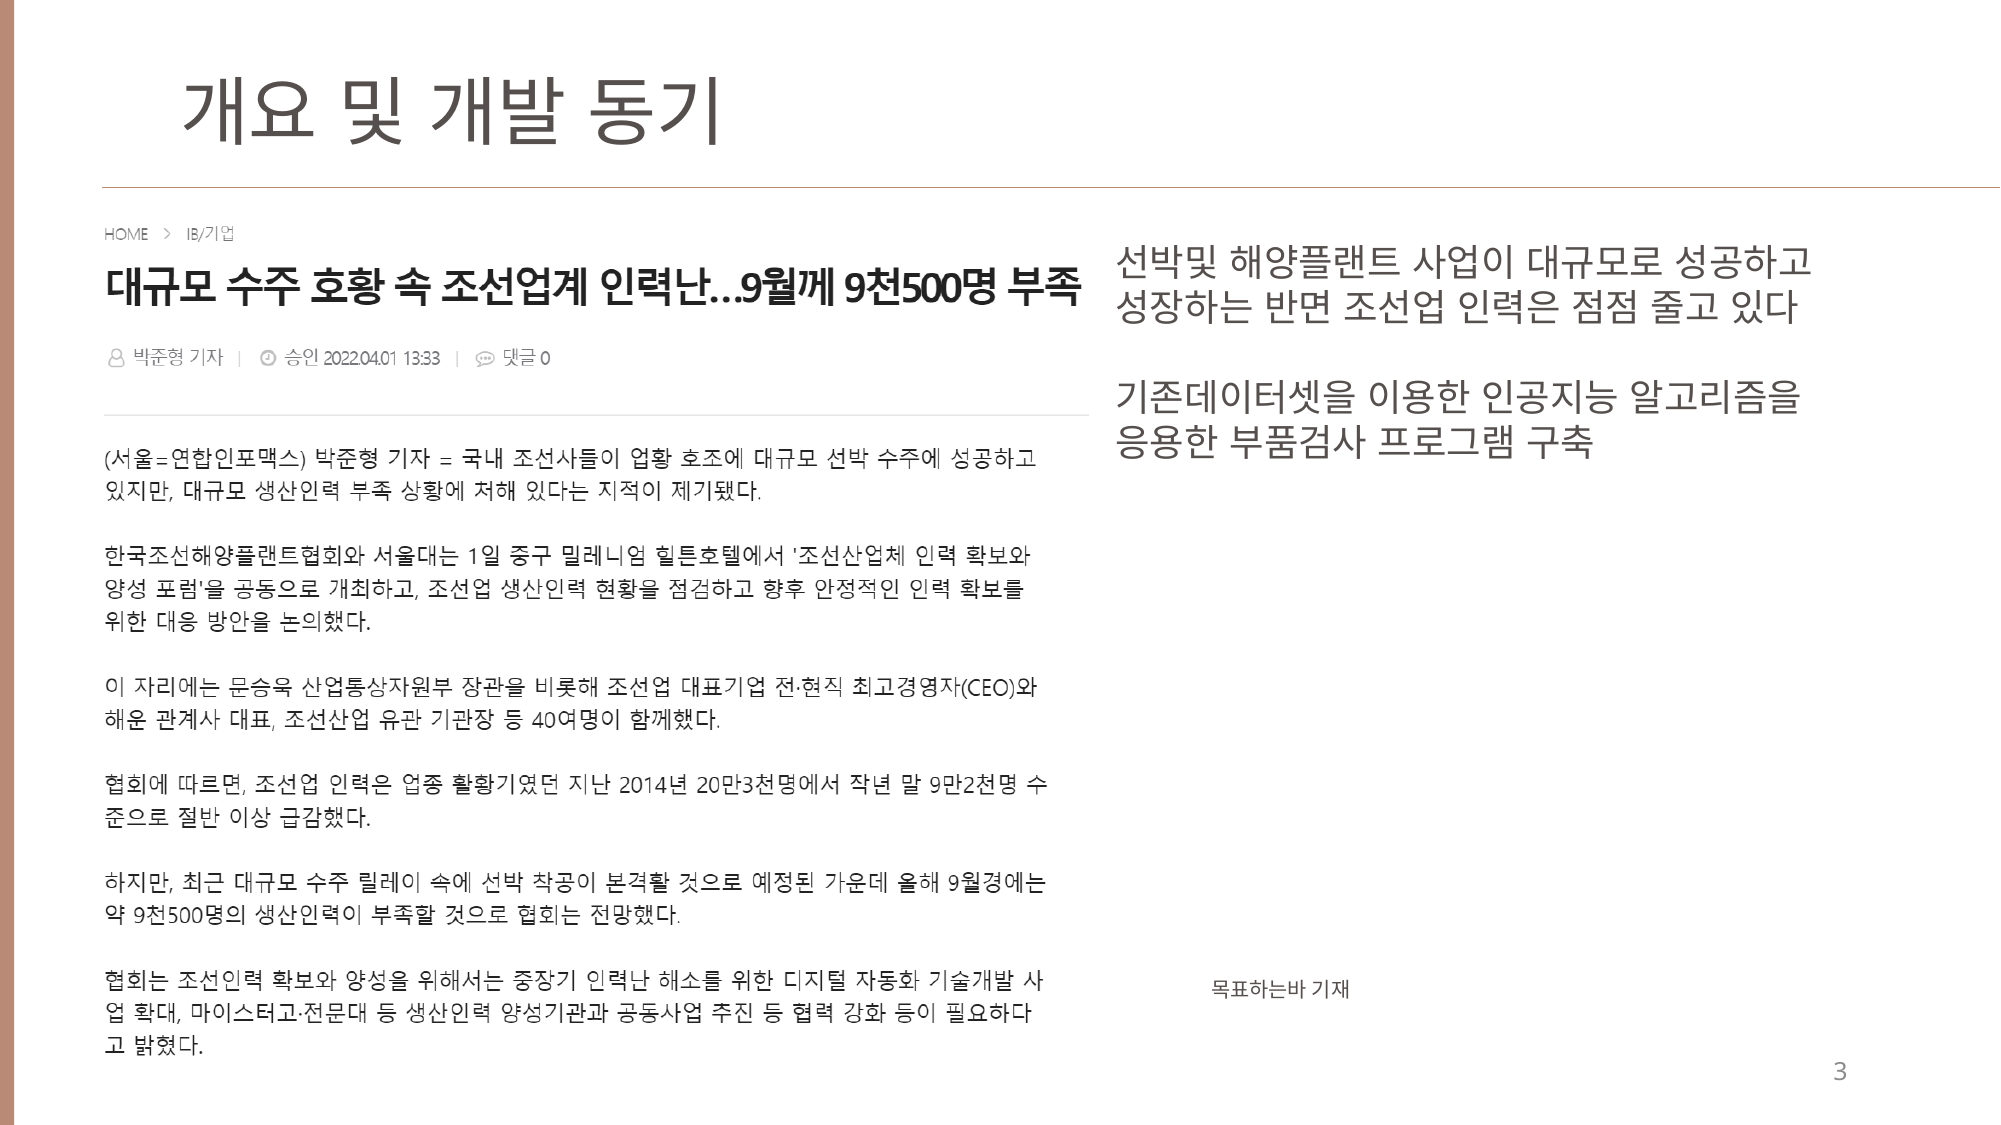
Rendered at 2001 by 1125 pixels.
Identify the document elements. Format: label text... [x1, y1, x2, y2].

text_box 목표하는바 기재 [1196, 969, 1787, 1010]
picture [88, 221, 1089, 1079]
text_box 선박및 해양플랜트 사업이 대규모로 성공하고 성장하는 반면 조선업 인력은 점점 줄고 있다 기존데이터셋을 이용한 인공지능 알고리즘을 응용한 부품검사 프로그램 구축 [1100, 231, 1954, 607]
slide_number 3 [1412, 1042, 1863, 1103]
text_box [0, 0, 15, 1125]
text_box 개요 및 개발 동기 [165, 57, 741, 163]
